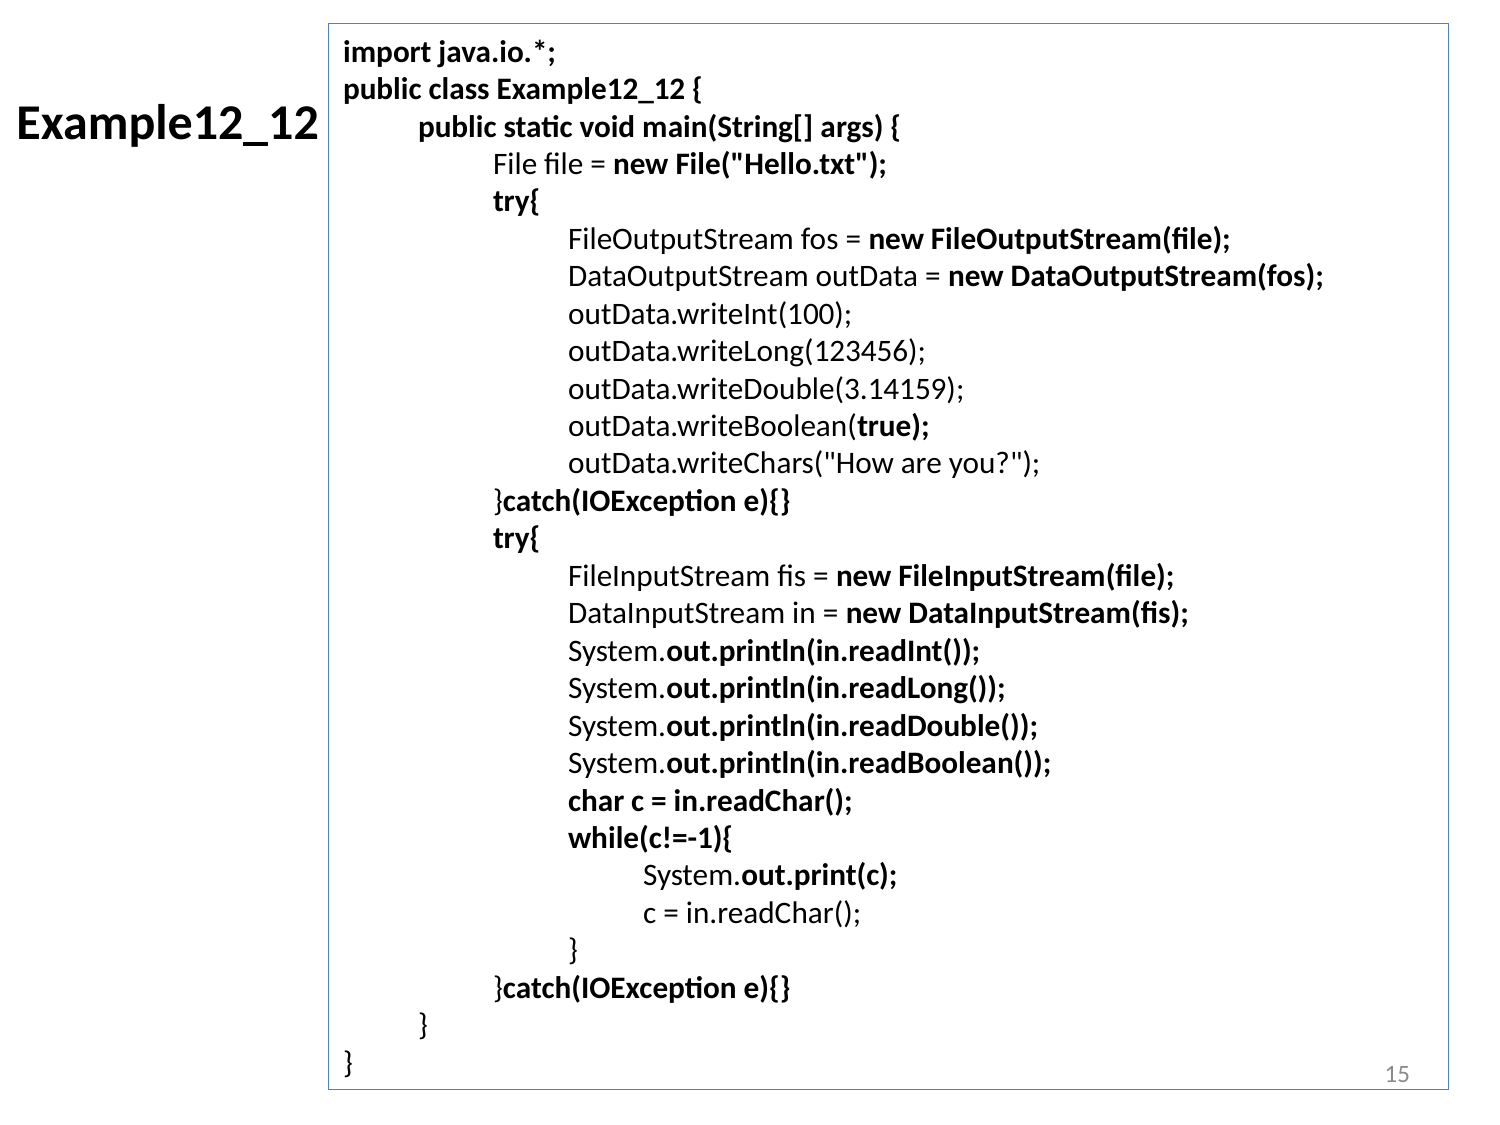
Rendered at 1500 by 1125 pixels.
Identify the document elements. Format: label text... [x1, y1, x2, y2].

text_box Example12_12 [1, 81, 334, 157]
slide_number 15 [1074, 1042, 1425, 1103]
list import java.io.*; public class Example12_12 { public static void main(String[] args) { File file = new File("Hello.txt"); try{ FileOutputStream fos = new FileOutputStream(file); DataOutputStream outData = new DataOutputStream(fos); outData.writeInt(100); outData.writeLong(123456); outData.writeDouble(3.14159); outData.writeBoolean(true); outData.writeChars("How are you?"); }catch(IOException e){} try{ FileInputStream fis = new FileInputStream(file); DataInputStream in = new DataInputStream(fis); System.out.println(in.readInt()); System.out.println(in.readLong()); System.out.println(in.readDouble()); System.out.println(in.readBoolean()); char c = in.readChar(); while(c!=-1){ System.out.print(c); c = in.readChar(); } }catch(IOException e){} } } [328, 23, 1449, 1090]
